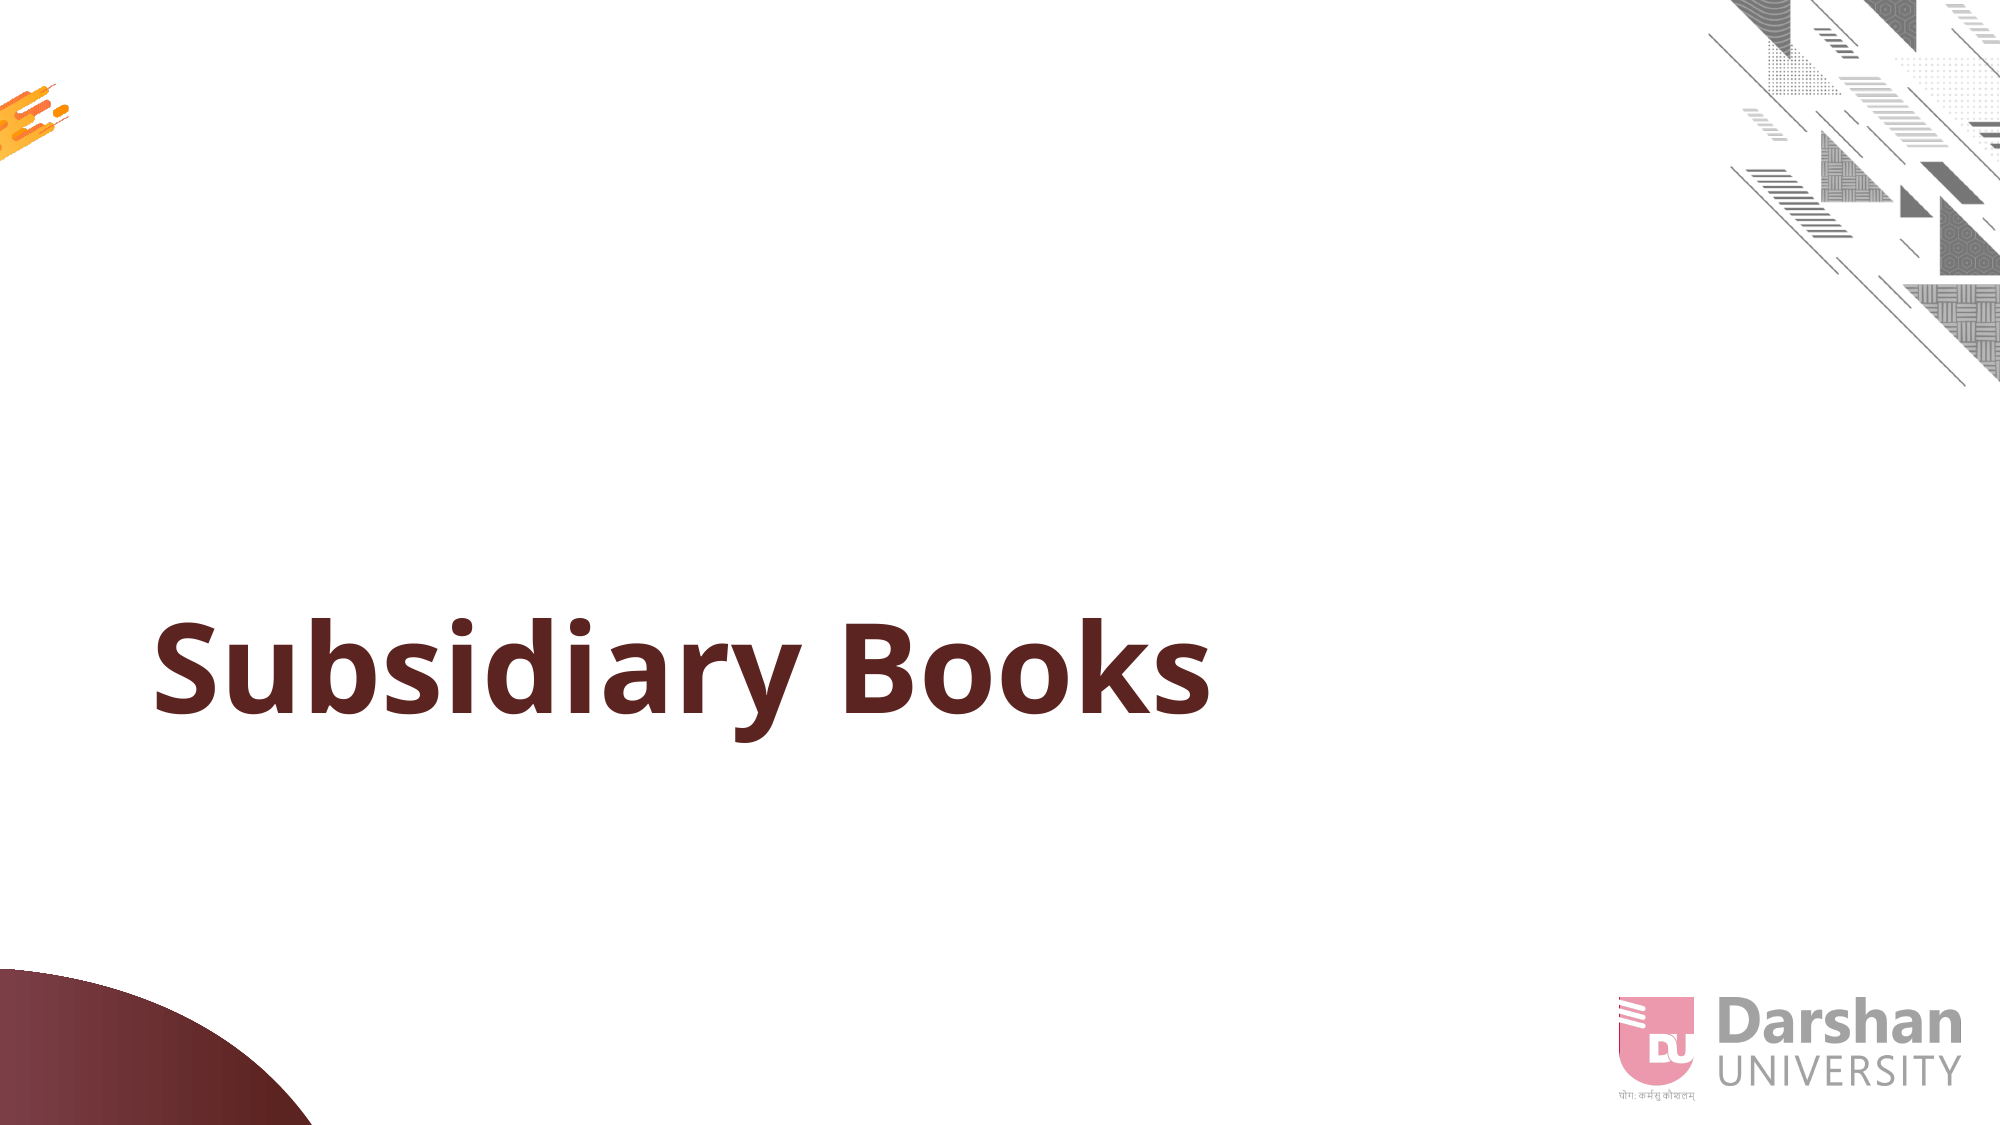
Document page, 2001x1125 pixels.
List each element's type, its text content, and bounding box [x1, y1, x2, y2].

table_cell √√√√ √√√√ √√√√ [1619, 997, 1961, 1101]
title Subsidiary Books [136, 280, 1862, 749]
picture [0, 65, 90, 193]
